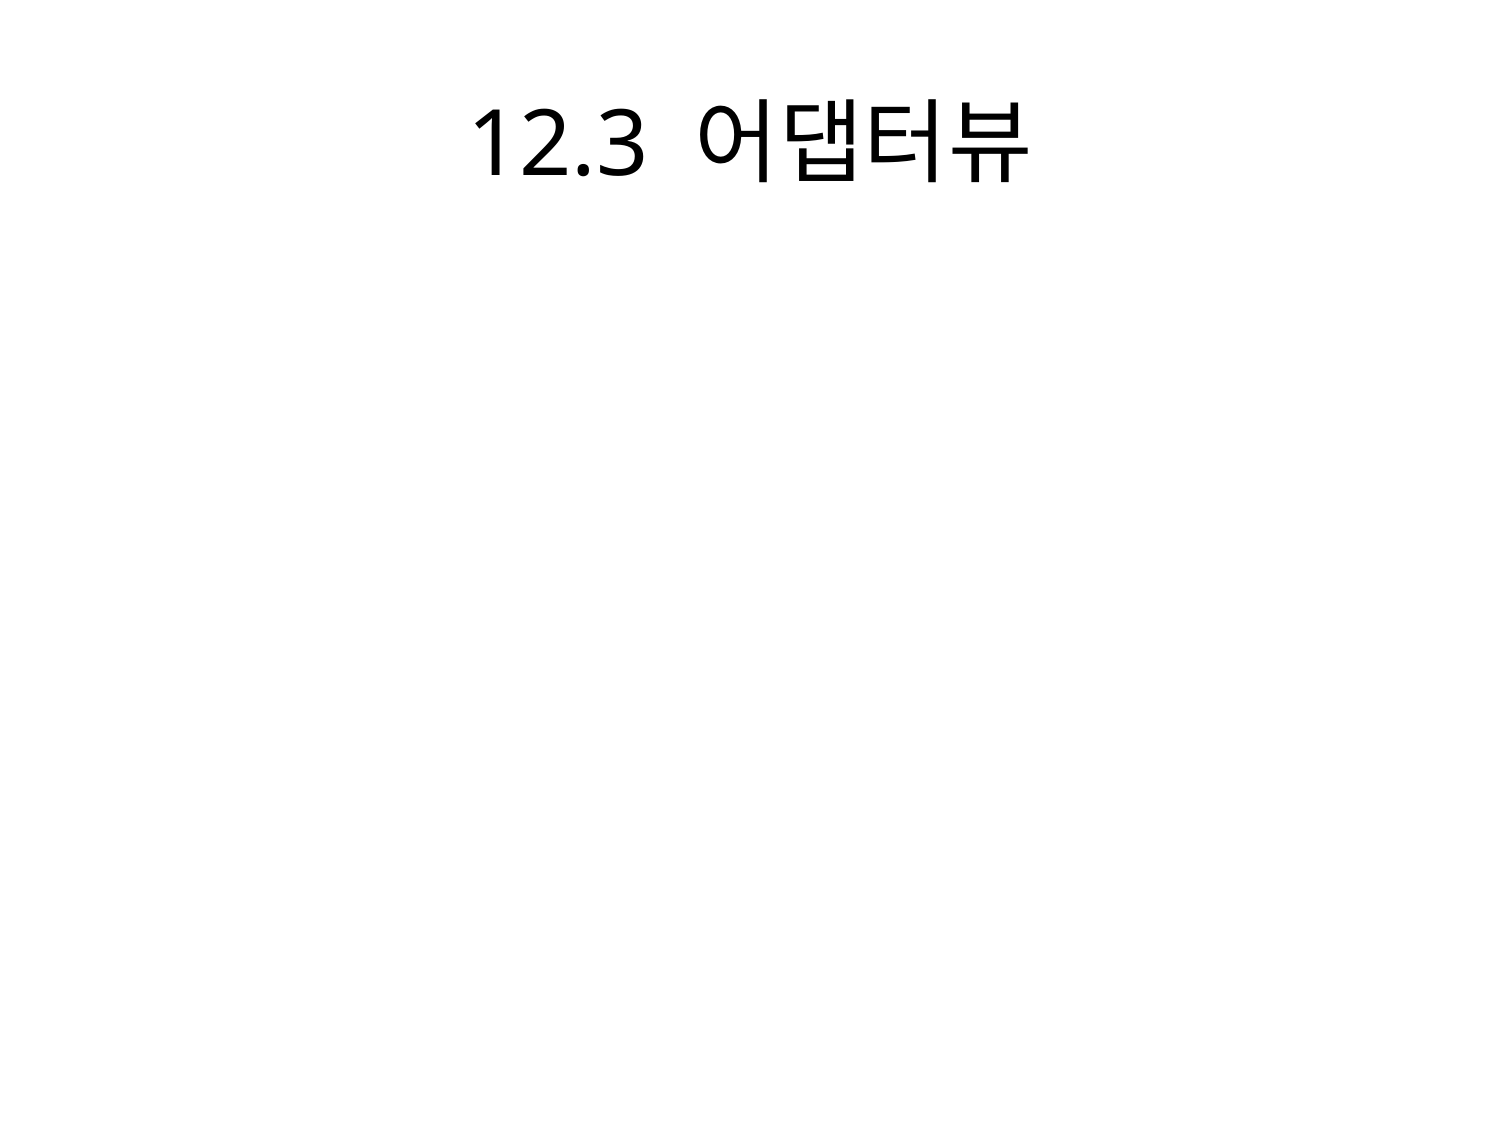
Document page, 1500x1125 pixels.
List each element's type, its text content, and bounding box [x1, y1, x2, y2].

title 12.3 어댑터뷰 [75, 45, 1425, 233]
